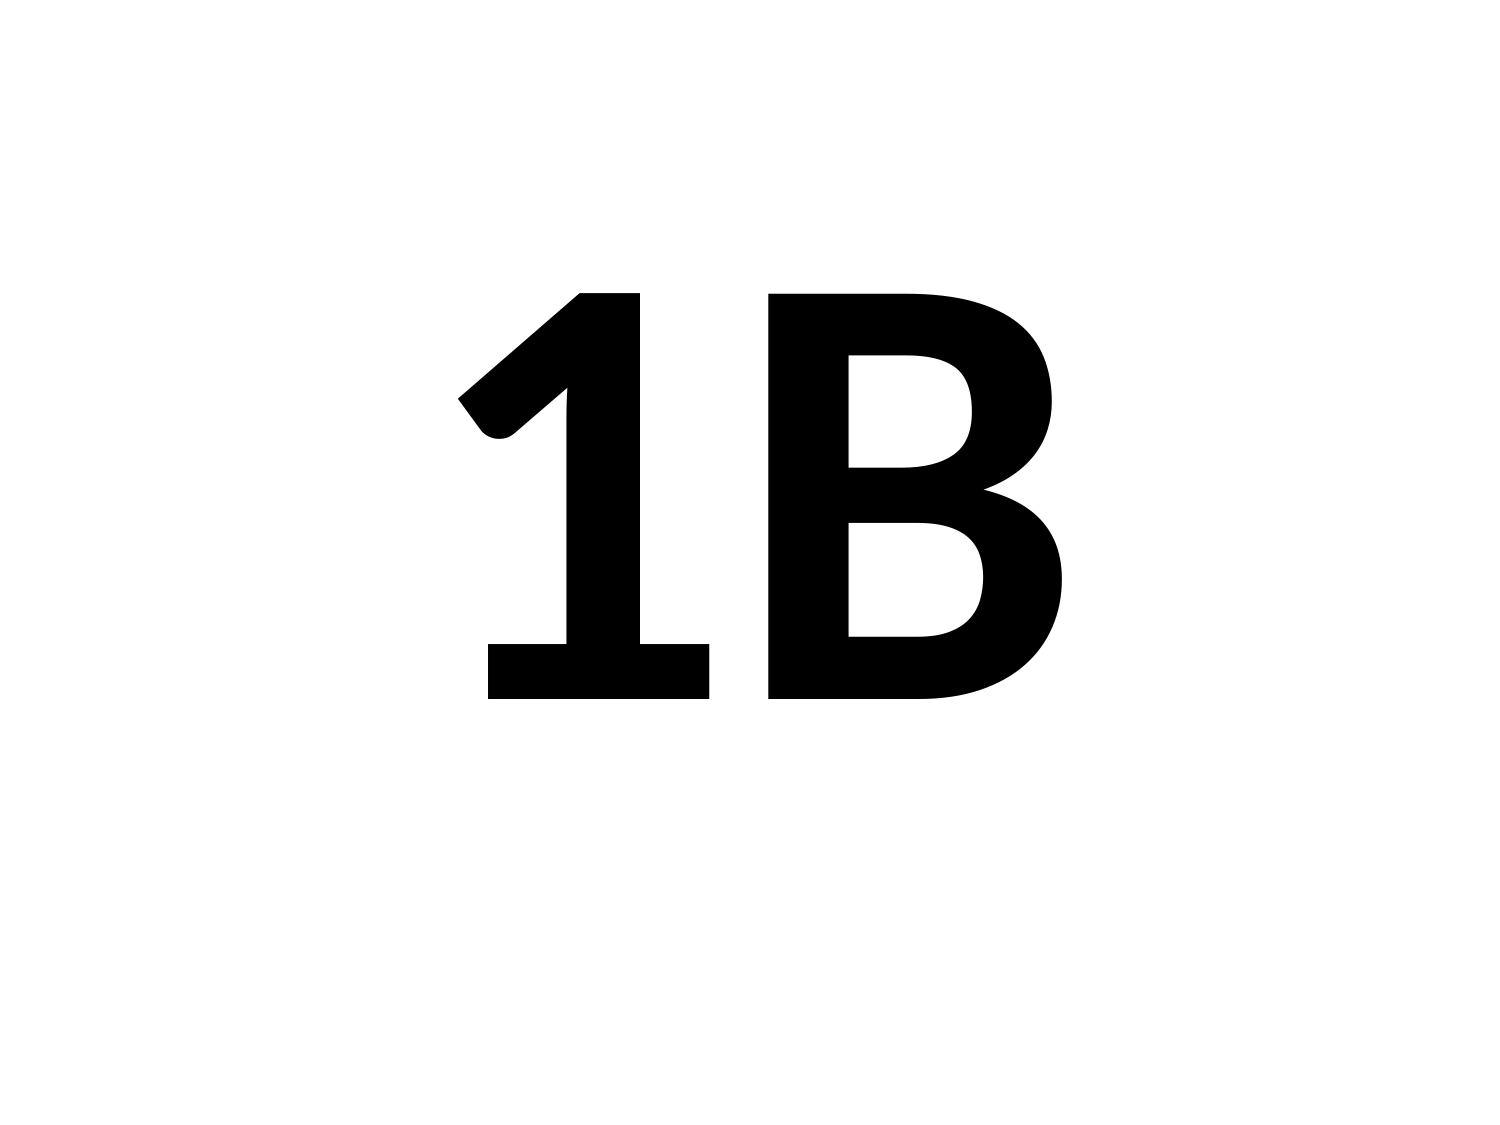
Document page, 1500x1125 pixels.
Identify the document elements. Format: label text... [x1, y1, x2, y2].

text_box 1B [401, 67, 1099, 833]
